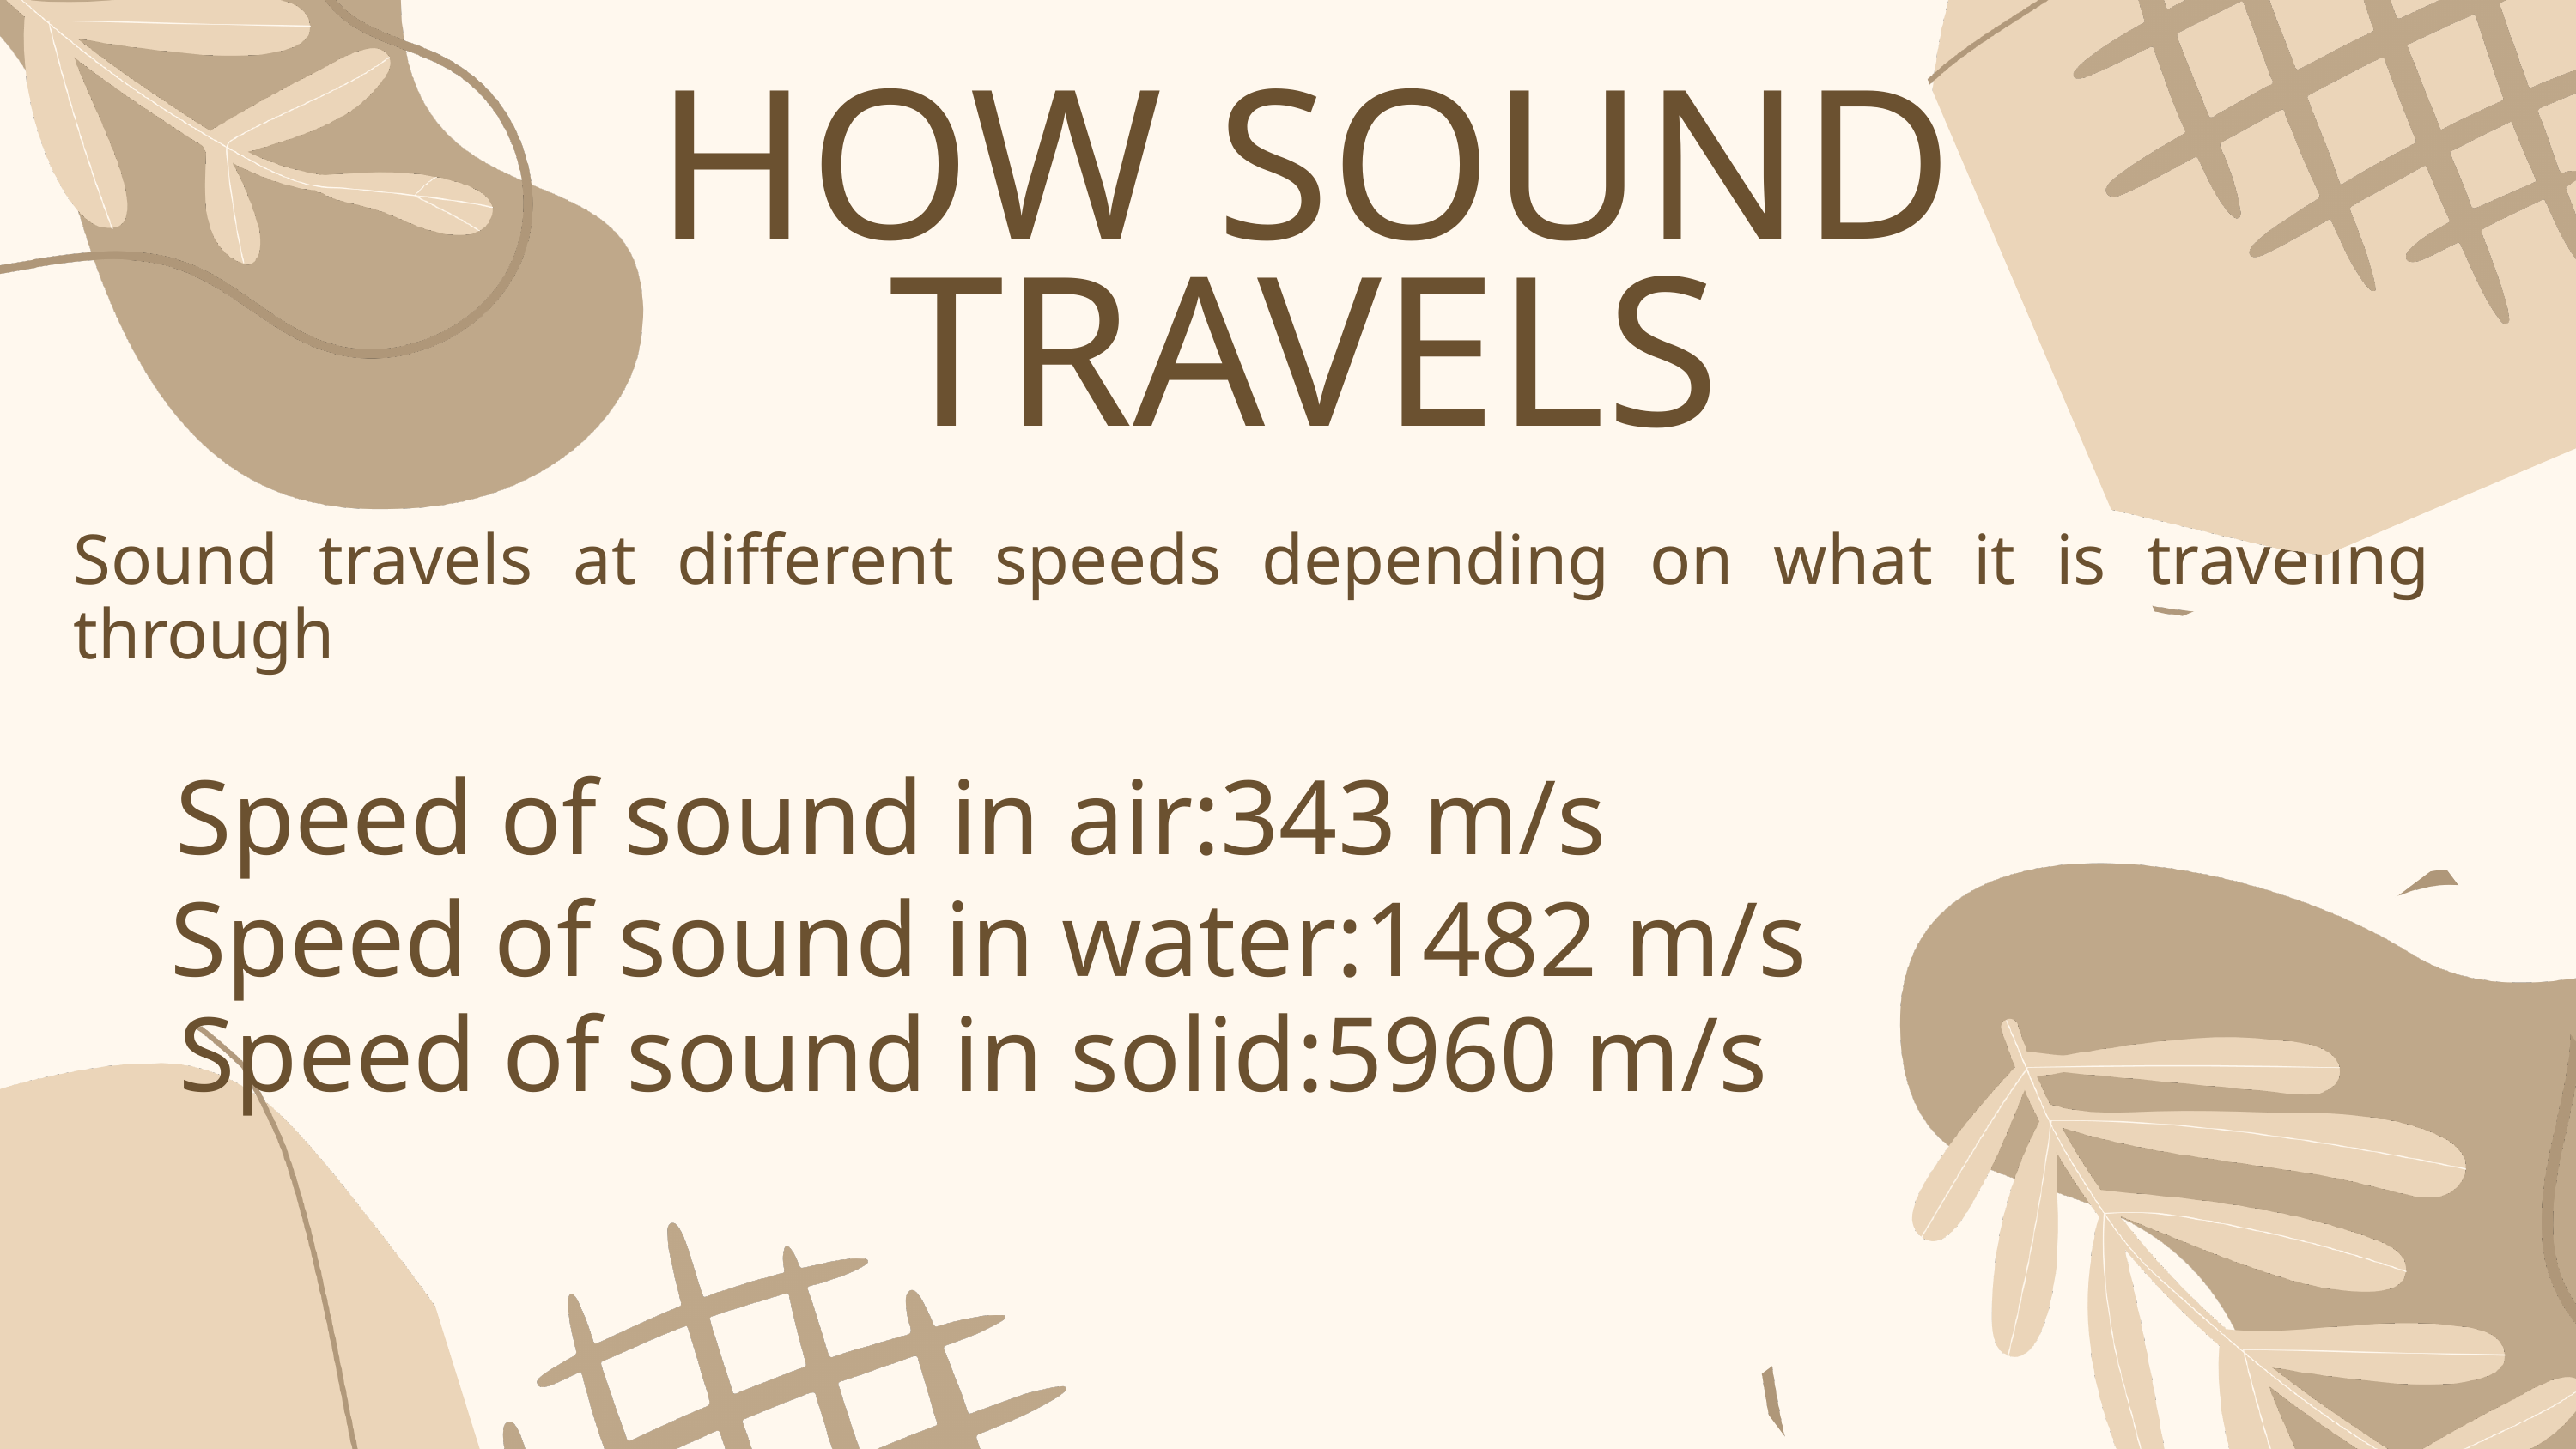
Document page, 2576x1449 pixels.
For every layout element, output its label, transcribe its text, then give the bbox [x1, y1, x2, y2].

text_box [0, 1053, 445, 1449]
text_box Speed of sound in air:343 m/s [73, 731, 1763, 876]
text_box [445, 1222, 1066, 1449]
text_box [1746, 1273, 1896, 1449]
text_box [2073, 0, 2576, 324]
text_box [1896, 792, 2576, 1014]
text_box [1893, 0, 2576, 626]
text_box [0, 0, 501, 265]
text_box Speed of sound in water:1482 m/s [144, 853, 1834, 968]
text_box Sound travels at different speeds depending on what it is traveling through [73, 522, 2432, 672]
text_box HOW SOUND TRAVELS [665, 94, 1982, 468]
text_box [0, 0, 665, 517]
text_box [0, 0, 536, 361]
text_box Speed of sound in solid:5960 m/s [113, 968, 1834, 1113]
text_box [1896, 1014, 2576, 1449]
text_box [2240, 863, 2555, 1014]
